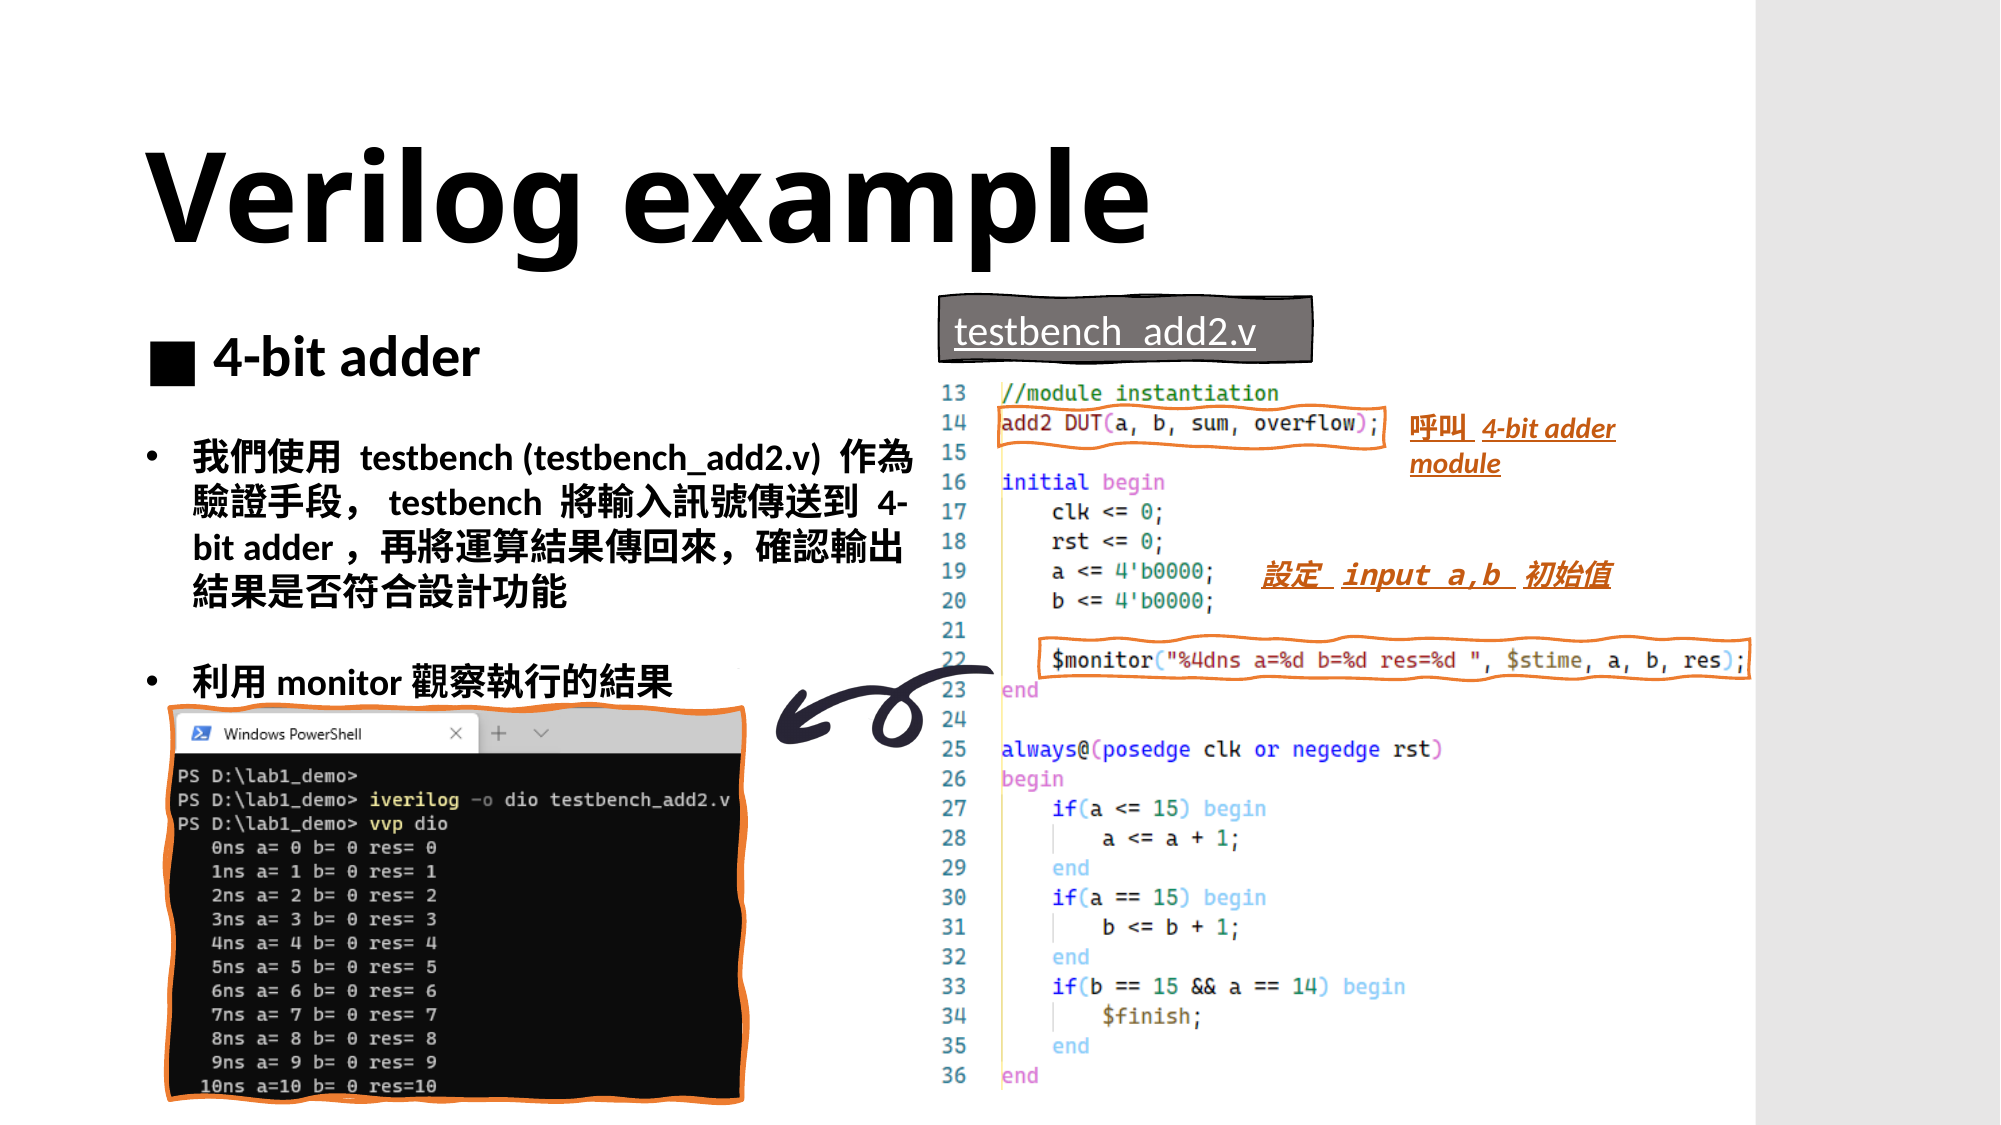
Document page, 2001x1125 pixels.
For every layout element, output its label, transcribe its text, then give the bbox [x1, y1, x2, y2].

text_box 4-bit adder 我們使用 testbench (testbench_add2.v) 作為驗證手段，testbench 將輸入訊號傳送到 4-bit adder，再將運算結果傳回來，確認輸出結果是否符合設計功能 利用monitor觀察執行的結果 [130, 310, 940, 711]
text_box [1755, 0, 2000, 1125]
text_box Verilog example [130, 73, 1536, 311]
picture [723, 382, 1767, 1090]
text_box testbench_add2.v [938, 294, 1313, 364]
picture [169, 707, 743, 1100]
